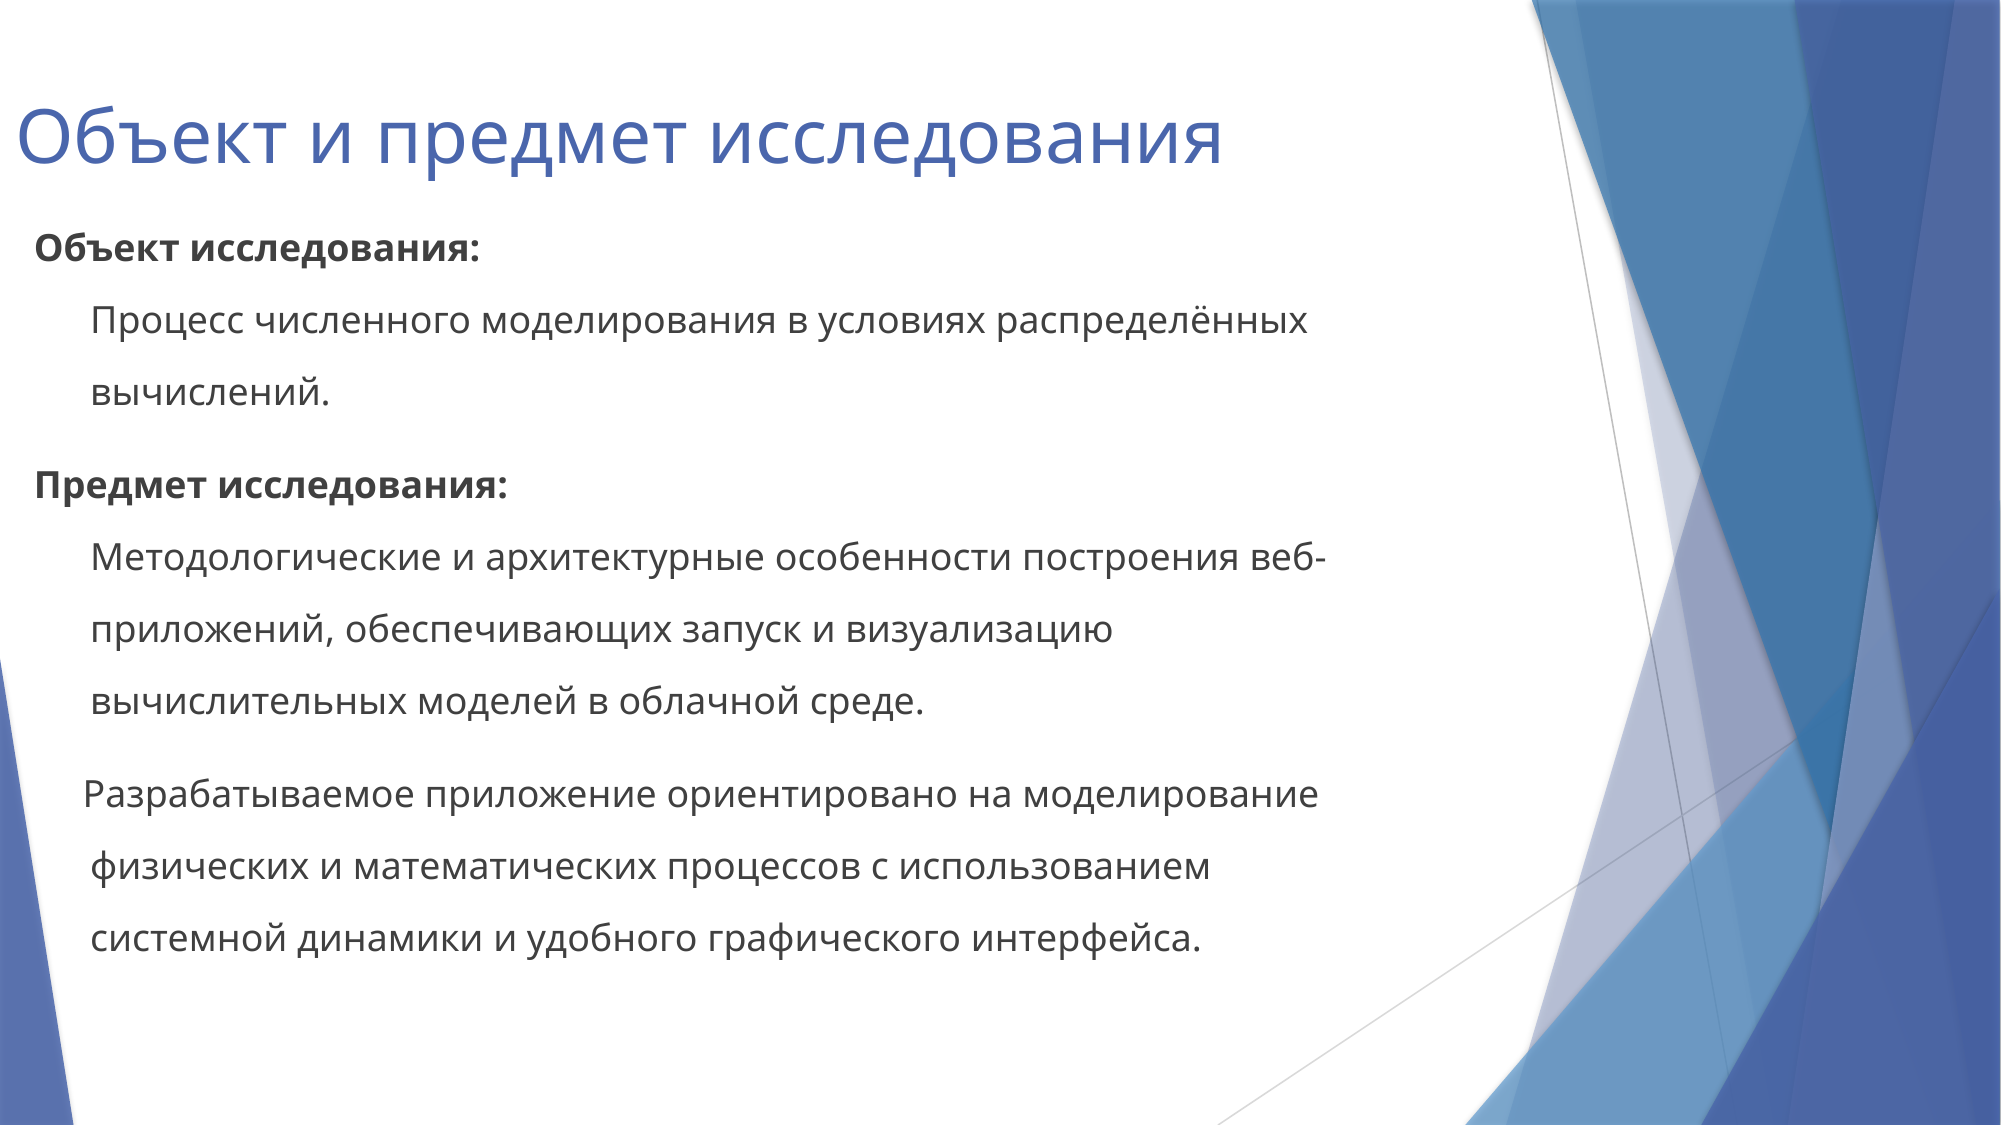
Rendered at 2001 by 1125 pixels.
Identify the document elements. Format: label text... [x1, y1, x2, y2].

title Объект и предмет исследования [0, 81, 1733, 299]
list Объект исследования: Процесс численного моделирования в условиях распределённых вычислений. Предмет исследования: Методологические и архитектурные особенности построения веб-приложений, обеспечивающих запуск и визуализацию вычислительных моделей в облачной среде. Разрабатываемое приложение ориентировано на моделирование физических и математических процессов с использованием системной динамики и удобного графического интерфейса. [19, 189, 1415, 517]
